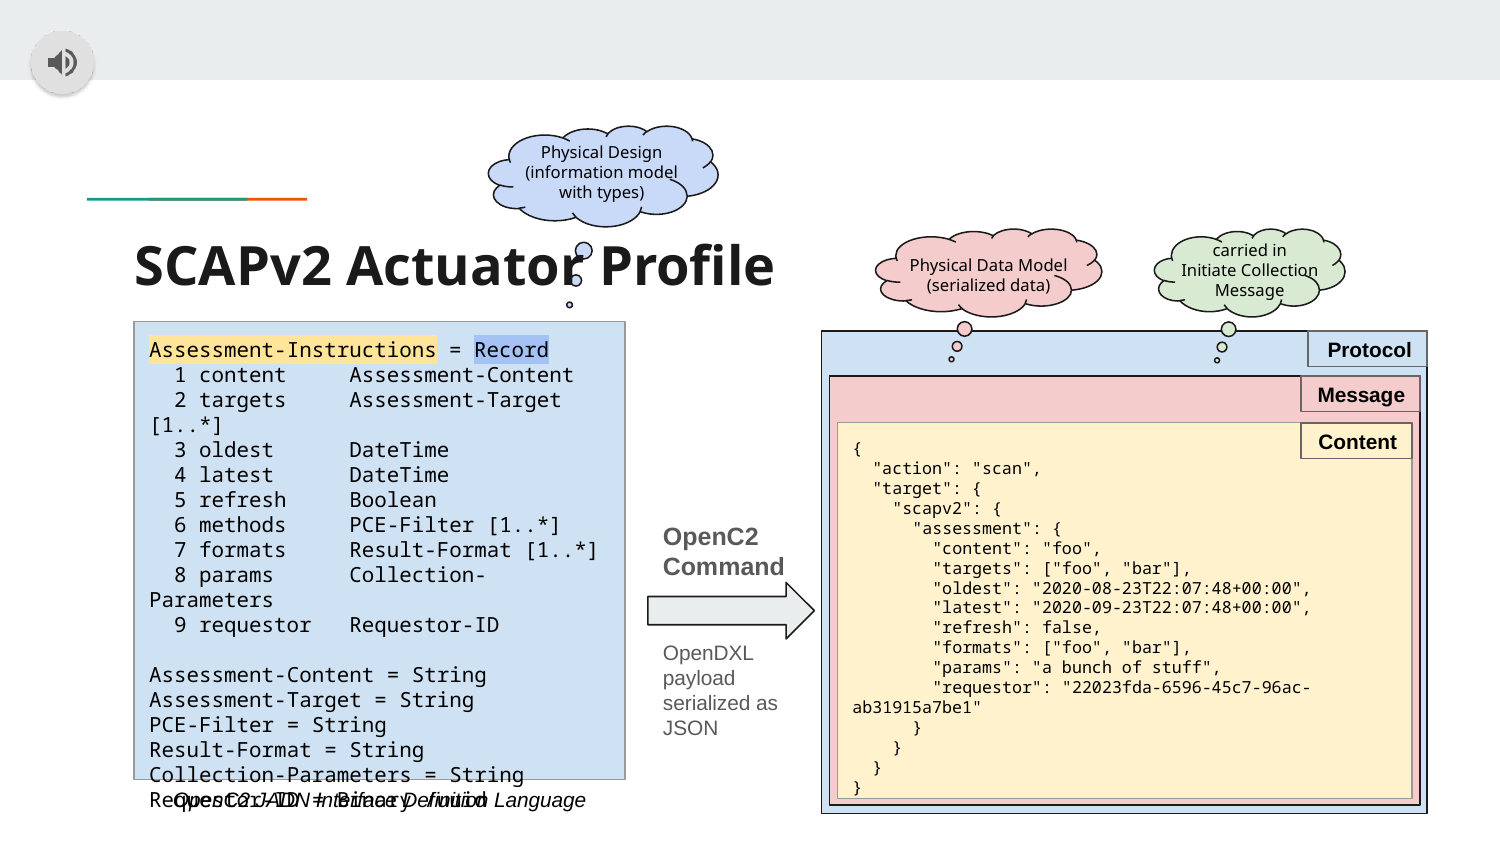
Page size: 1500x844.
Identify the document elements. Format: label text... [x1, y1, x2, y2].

text_box Assessment-Instructions = Record 1 content Assessment-Content 2 targets Assessment-Target [1..*] 3 oldest DateTime 4 latest DateTime 5 refresh Boolean 6 methods PCE-Filter [1..*] 7 formats Result-Format [1..*] 8 params Collection-Parameters 9 requestor Requestor-ID Assessment-Content = String Assessment-Target = String PCE-Filter = String Result-Format = String Collection-Parameters = String Requestor-ID = Binary /uuid [134, 321, 625, 771]
text_box [519, 126, 719, 196]
text_box [1187, 229, 1323, 239]
text_box [488, 151, 680, 216]
text_box Protocol [1308, 331, 1428, 367]
text_box [1217, 342, 1227, 352]
text_box { "action": "scan", "target": { "scapv2": { "assessment": { "content": "foo", "targets": ["foo", "bar"], "oldest": "2020-08-23T22:07:48+00:00", "latest": "2020-09-23T22:07:48+00:00", "refresh": false, "formats": ["foo", "bar"], "params": "a bunch of stuff", "requestor": "22023fda-6596-45c7-96ac-ab31915a7be1" } } } } [837, 422, 1413, 799]
title SCAPv2 Actuator Profile [119, 216, 1381, 305]
text_box Physical Data Model (serialized data) [875, 253, 1102, 297]
text_box [1163, 297, 1317, 317]
text_box [952, 341, 963, 352]
text_box [896, 229, 1097, 253]
text_box [886, 297, 1069, 317]
text_box [829, 375, 1420, 806]
text_box Content [1301, 422, 1413, 459]
text_box [1221, 321, 1236, 337]
text_box [821, 331, 1427, 814]
picture [24, 24, 101, 101]
text_box OpenC2 JADN Interface Definition Language [134, 771, 625, 822]
text_box [957, 321, 972, 337]
text_box Physical Design (information model with types) [510, 141, 693, 208]
text_box carried in Initiate Collection Message [1154, 239, 1345, 297]
list OpenC2 Command OpenDXL payload serialized as JSON [647, 505, 815, 767]
text_box Message [1301, 375, 1420, 412]
